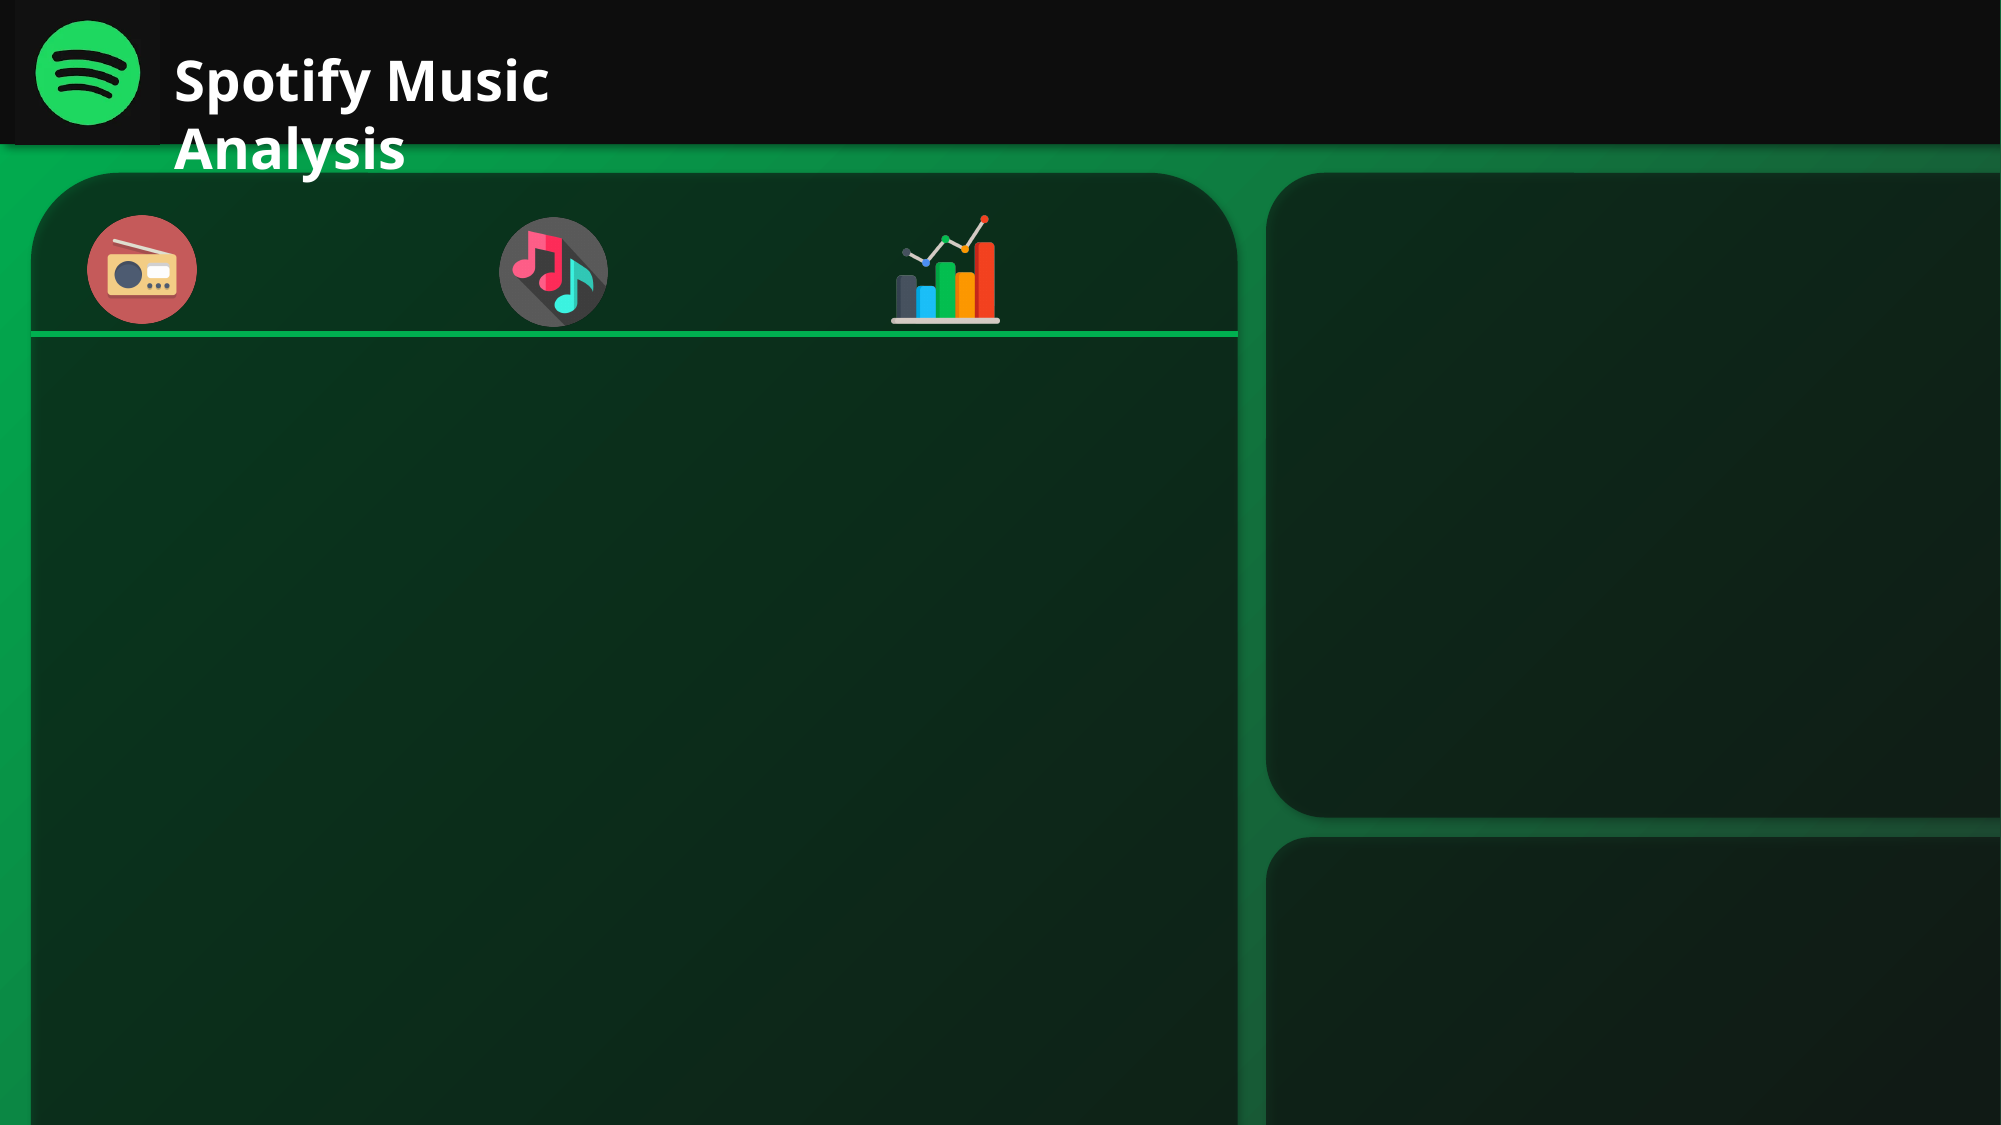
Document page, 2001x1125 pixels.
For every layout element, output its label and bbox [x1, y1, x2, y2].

text_box [0, 0, 2000, 1125]
